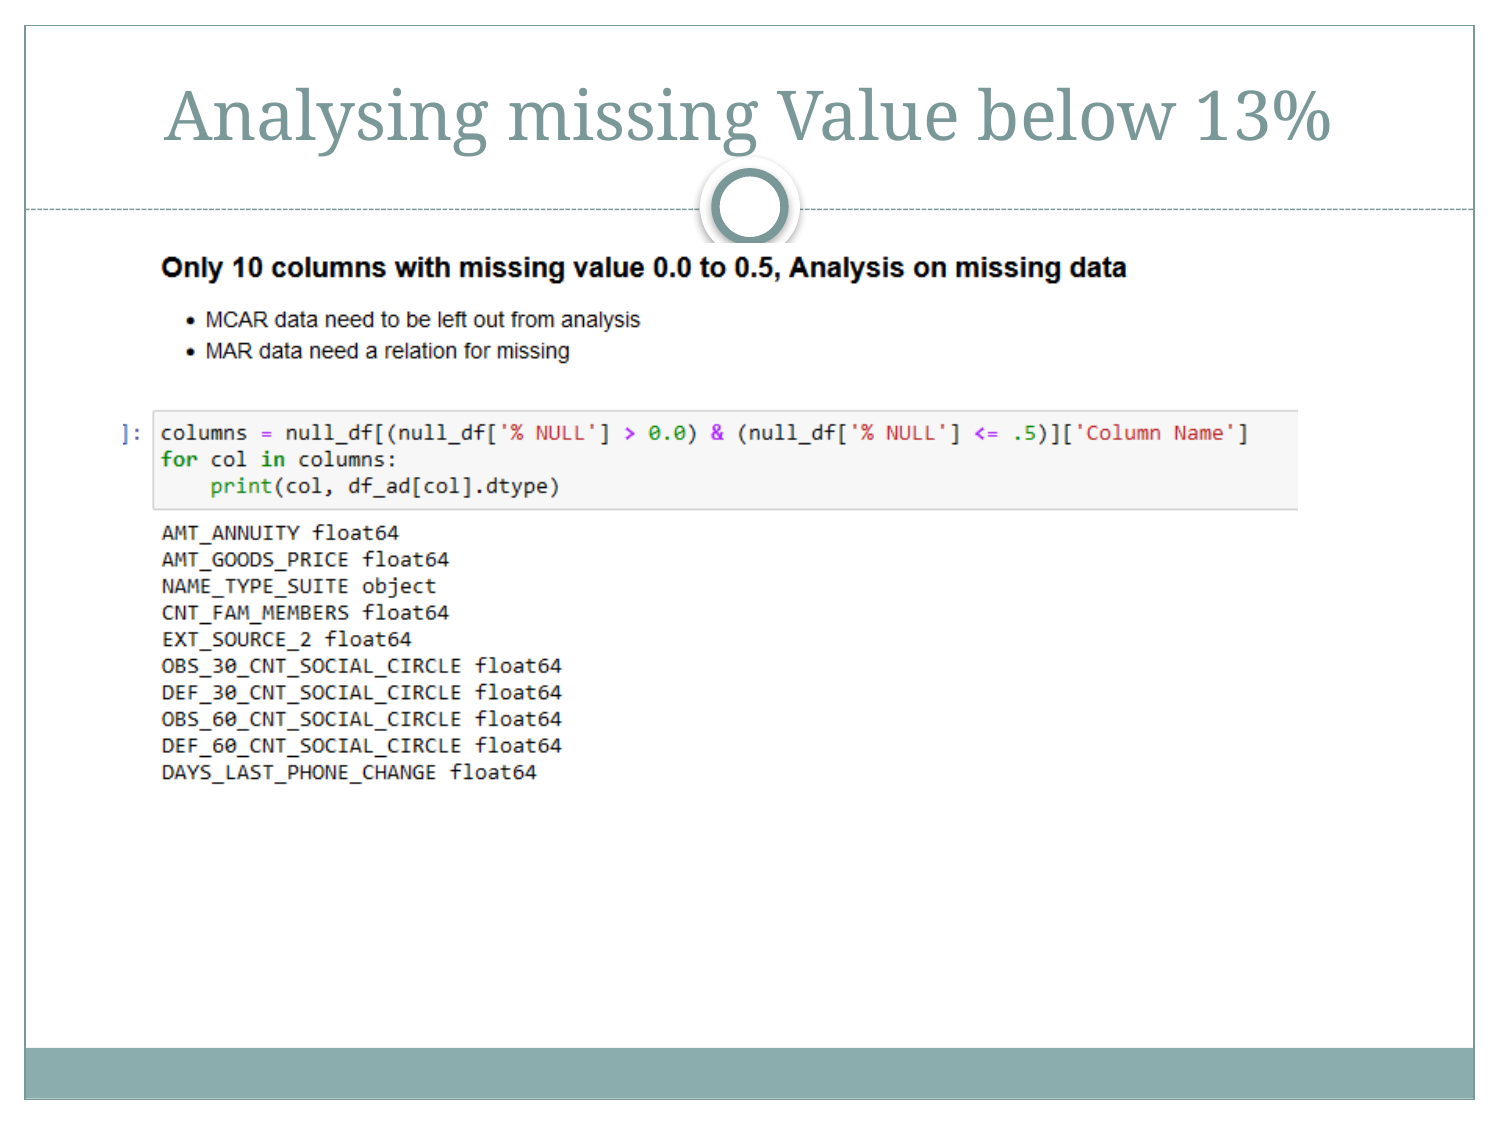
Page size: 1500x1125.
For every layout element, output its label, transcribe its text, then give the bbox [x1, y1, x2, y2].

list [123, 243, 1298, 818]
title Analysing missing Value below 13% [49, 37, 1450, 162]
